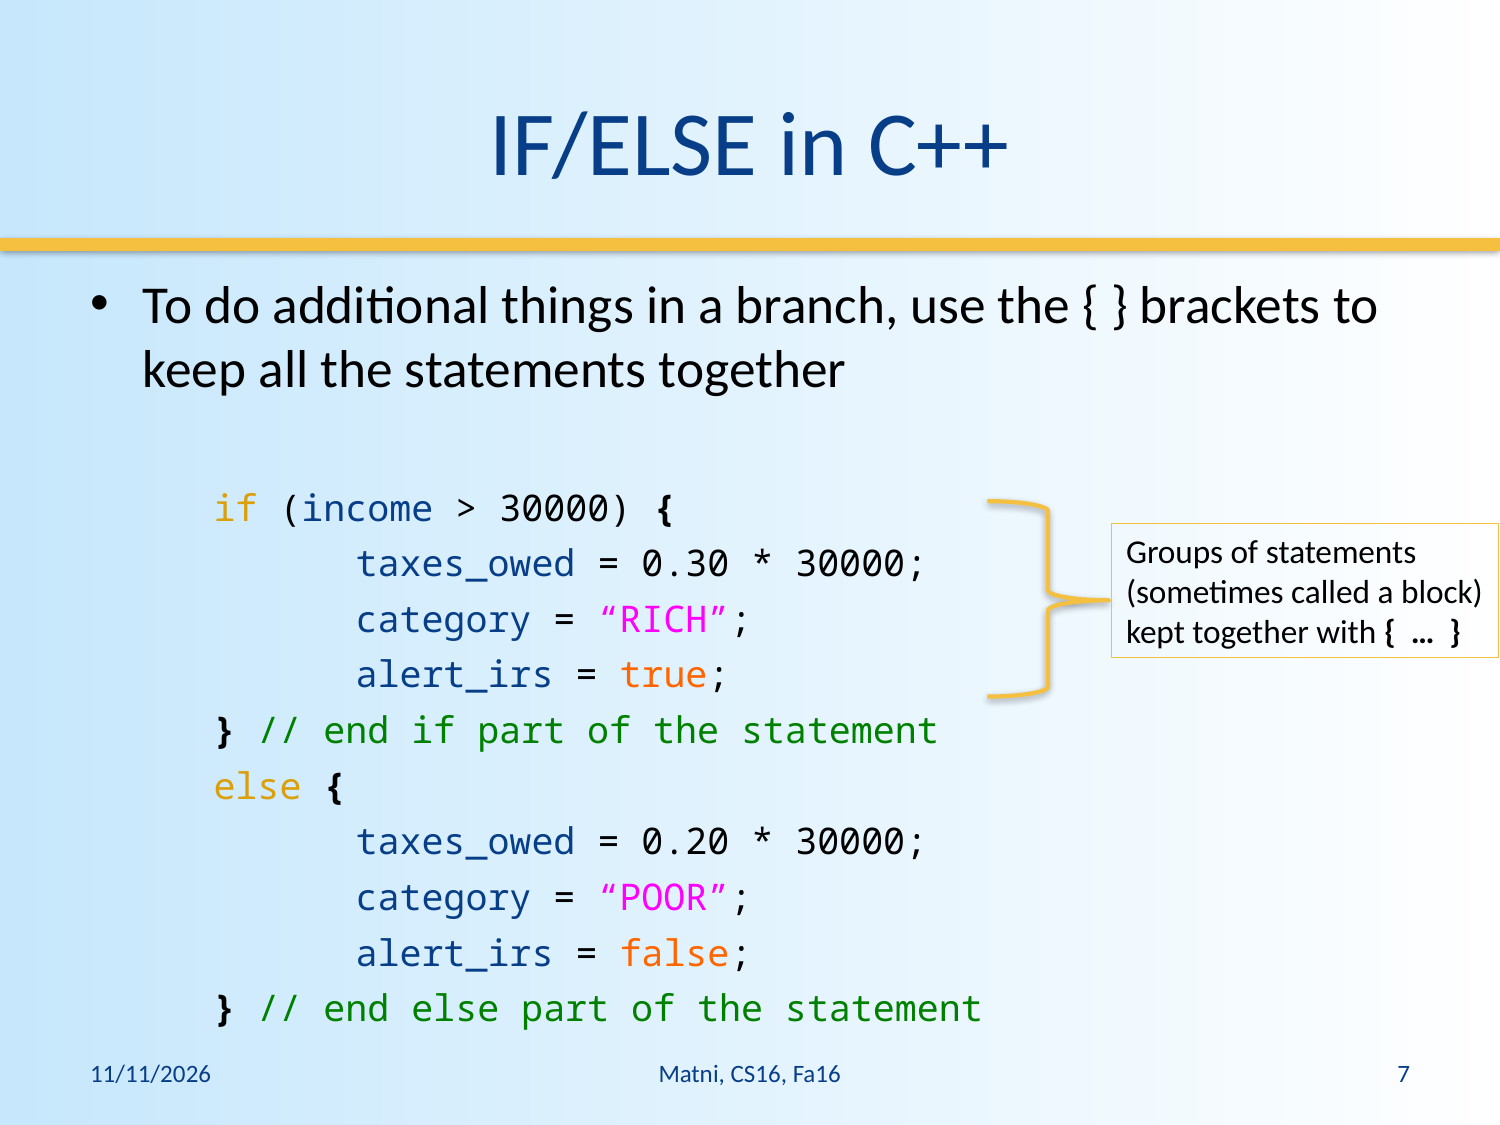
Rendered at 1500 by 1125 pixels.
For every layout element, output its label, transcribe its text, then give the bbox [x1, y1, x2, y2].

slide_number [75, 1042, 425, 1103]
footer Matni, CS16, Fa16 [512, 1042, 988, 1103]
text_box Groups of statements (sometimes called a block) kept together with { … } [1111, 523, 1499, 658]
slide_number 7 [1074, 1042, 1425, 1103]
title IF/ELSE in C++ [75, 45, 1425, 233]
text_box [987, 499, 1111, 699]
list To do additional things in a branch, use the { } brackets to keep all the statements together if (income > 30000) { taxes_owed = 0.30 * 30000; category = “RICH”; alert_irs = true; } // end if part of the statement else { taxes_owed = 0.20 * 30000; category = “POOR”; alert_irs = false; } // end else part of the statement [75, 262, 1425, 1043]
